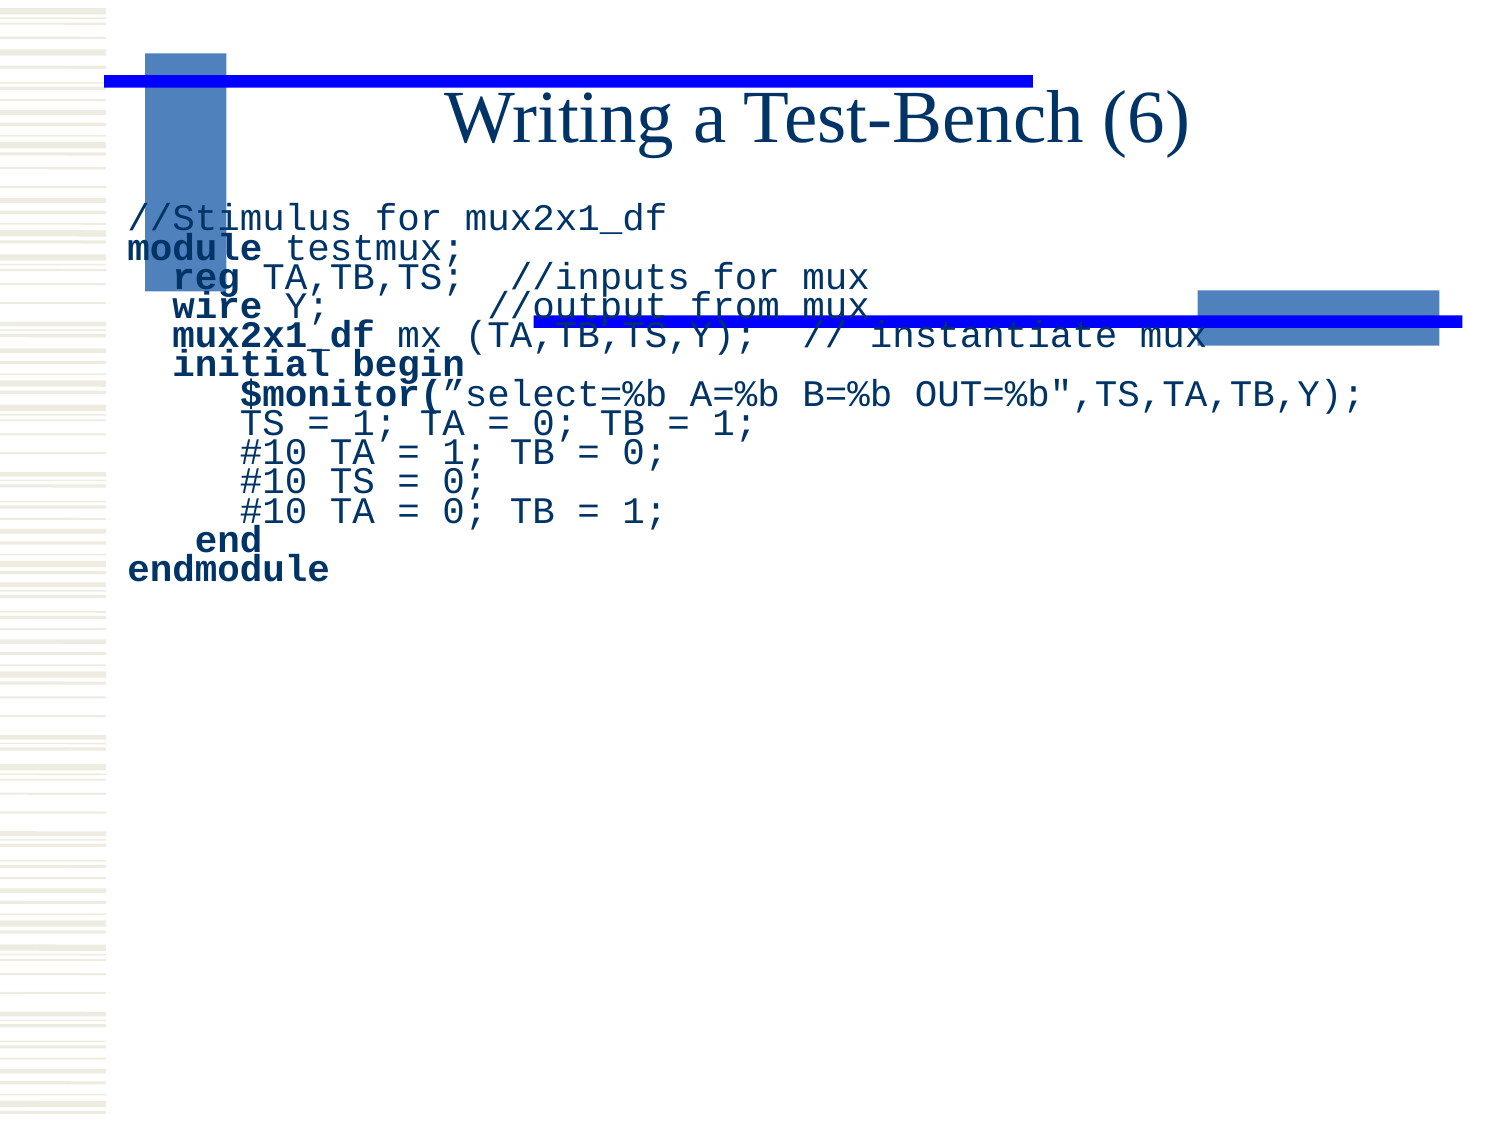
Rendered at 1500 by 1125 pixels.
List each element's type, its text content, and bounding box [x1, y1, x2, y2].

text_box Writing a Test-Bench (6) [212, 62, 1423, 163]
text_box //Stimulus for mux2x1_df module testmux; reg TA,TB,TS; //inputs for mux wire Y; //output from mux mux2x1_df mx (TA,TB,TS,Y); // instantiate mux initial begin $monitor(”select=%b A=%b B=%b OUT=%b",TS,TA,TB,Y); TS = 1; TA = 0; TB = 1; #10 TA = 1; TB = 0; #10 TS = 0; #10 TA = 0; TB = 1; end endmodule [112, 200, 1475, 761]
